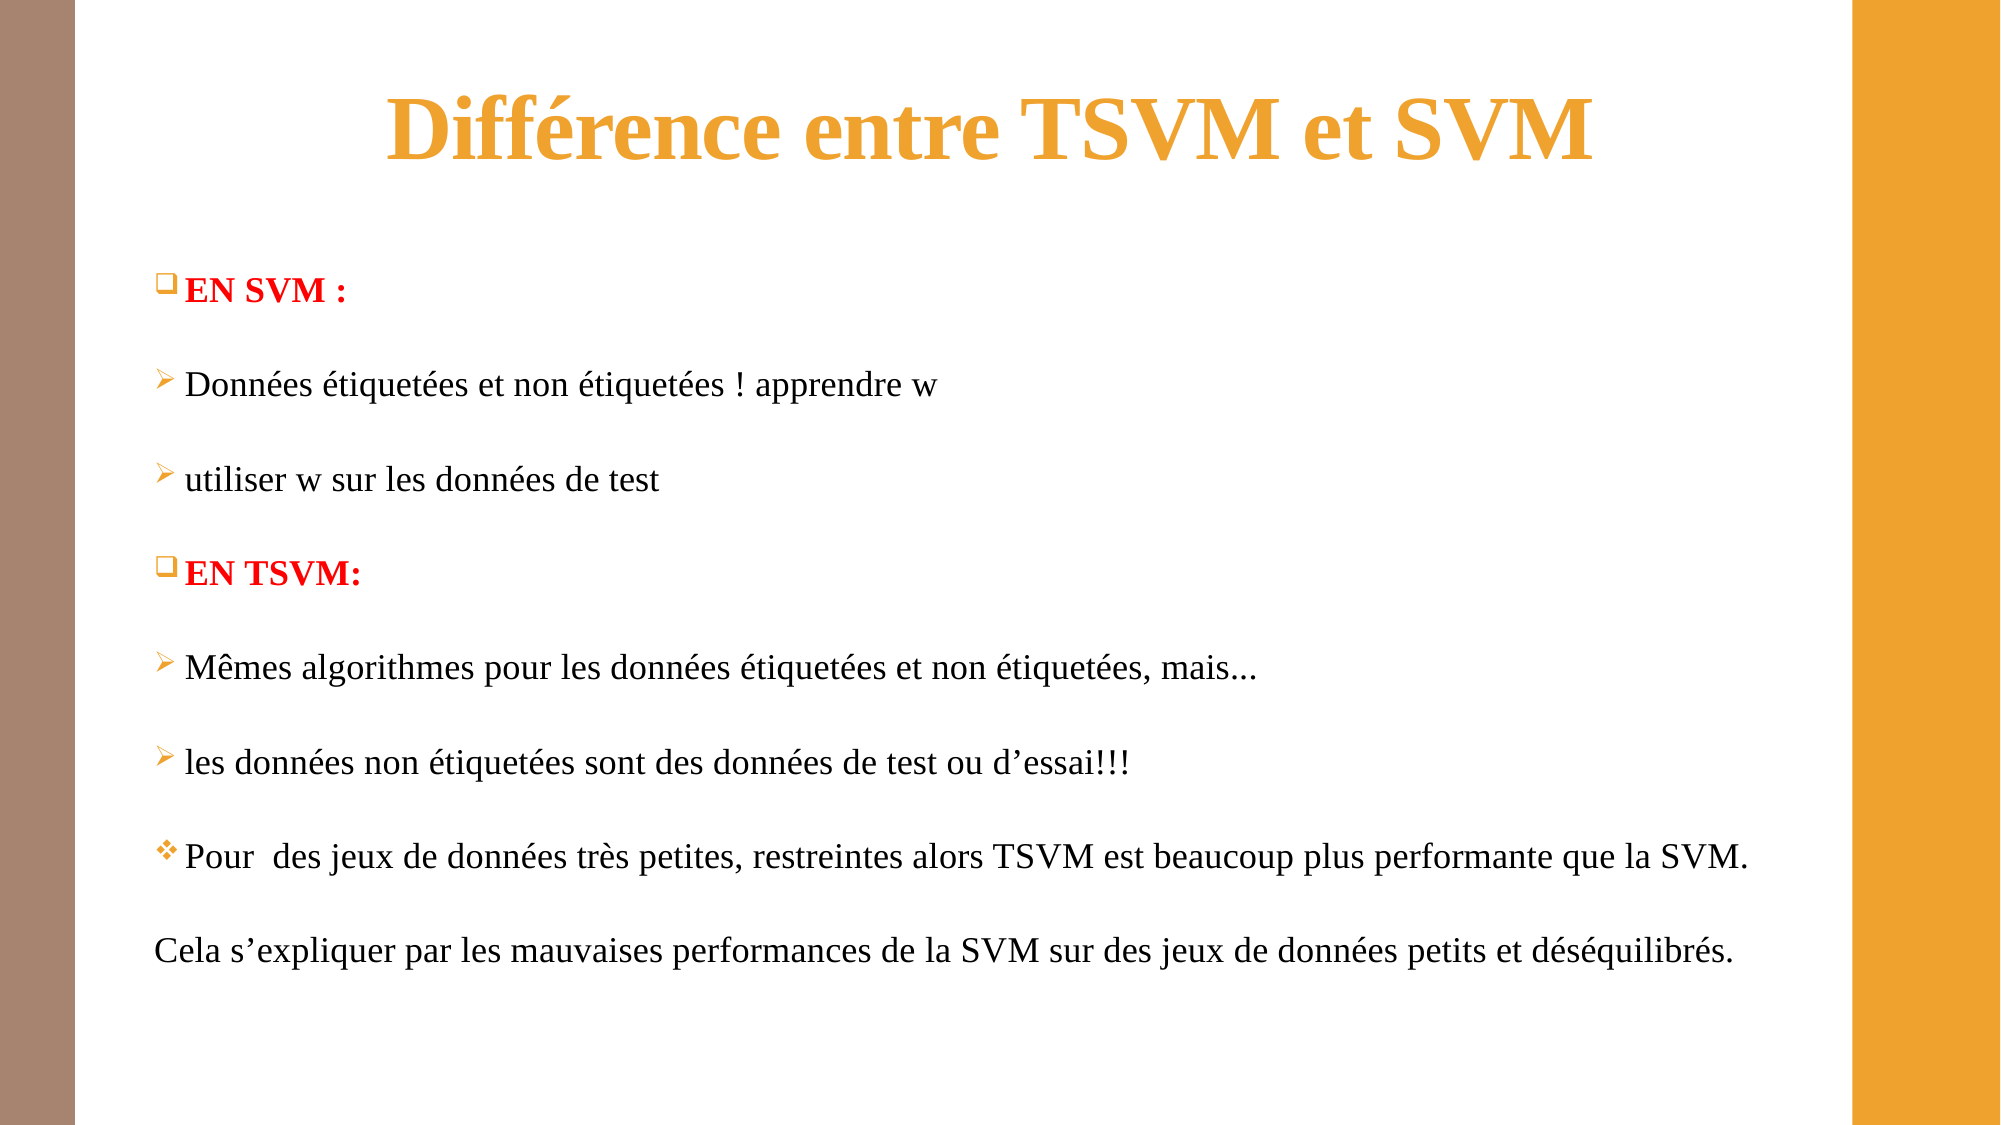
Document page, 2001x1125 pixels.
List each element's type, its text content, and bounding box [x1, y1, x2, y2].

title Différence entre TSVM et SVM [206, 48, 1797, 187]
list EN SVM : Données étiquetées et non étiquetées ! apprendre w utiliser w sur les données de test EN TSVM: Mêmes algorithmes pour les données étiquetées et non étiquetées, mais... les données non étiquetées sont des données de test ou d’essai!!! Pour des jeux de données très petites, restreintes alors TSVM est beaucoup plus performante que la SVM. Cela s’expliquer par les mauvaises performances de la SVM sur des jeux de données petits et déséquilibrés. [139, 236, 1822, 1077]
